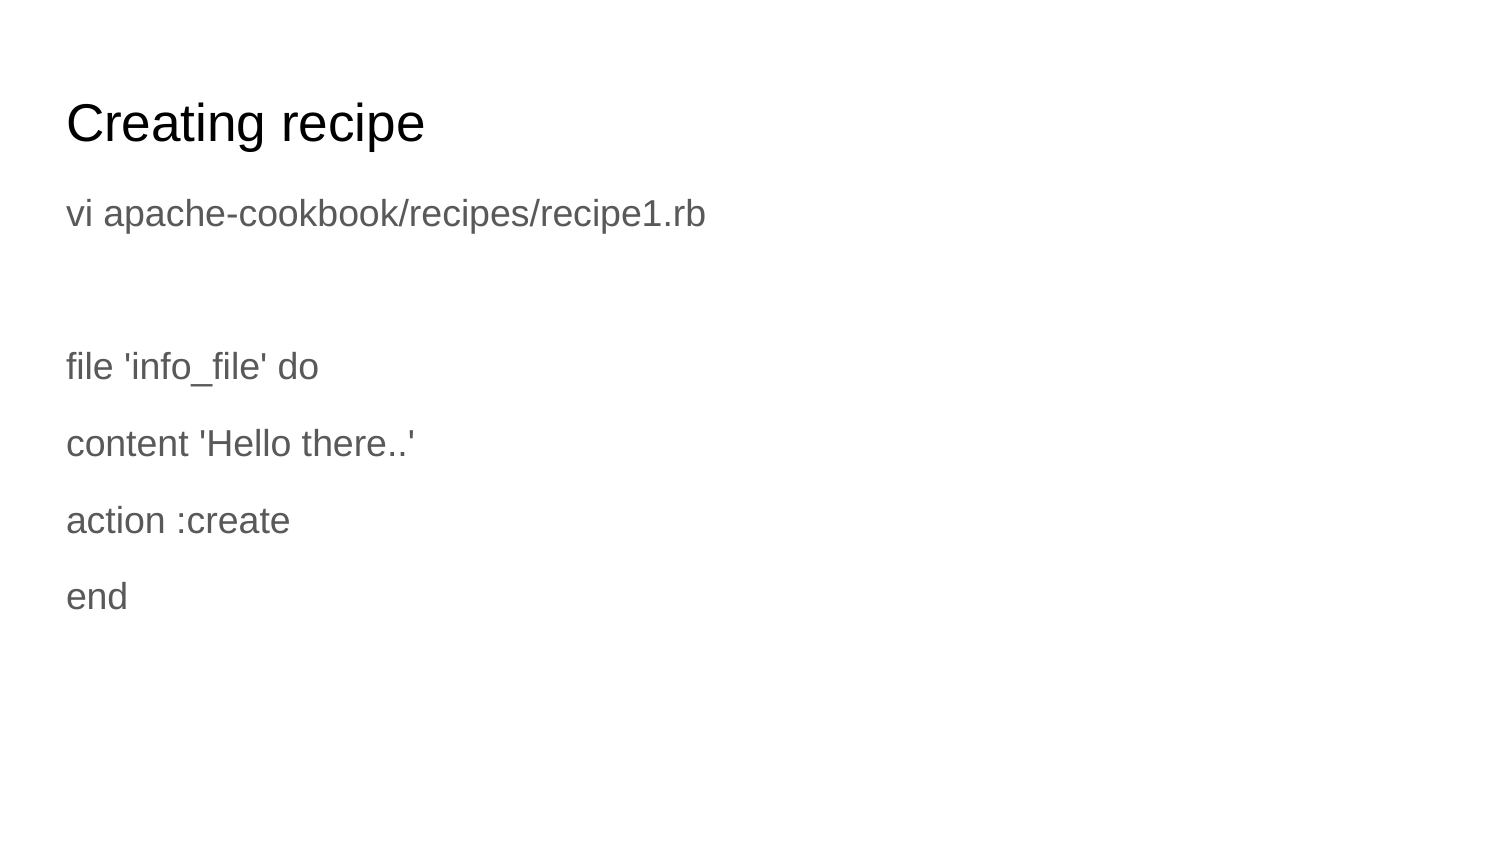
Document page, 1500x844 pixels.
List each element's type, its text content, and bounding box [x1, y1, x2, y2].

list vi apache-cookbook/recipes/recipe1.rb file 'info_file' do content 'Hello there..' action :create end [51, 166, 1449, 728]
title Creating recipe [51, 72, 1449, 166]
